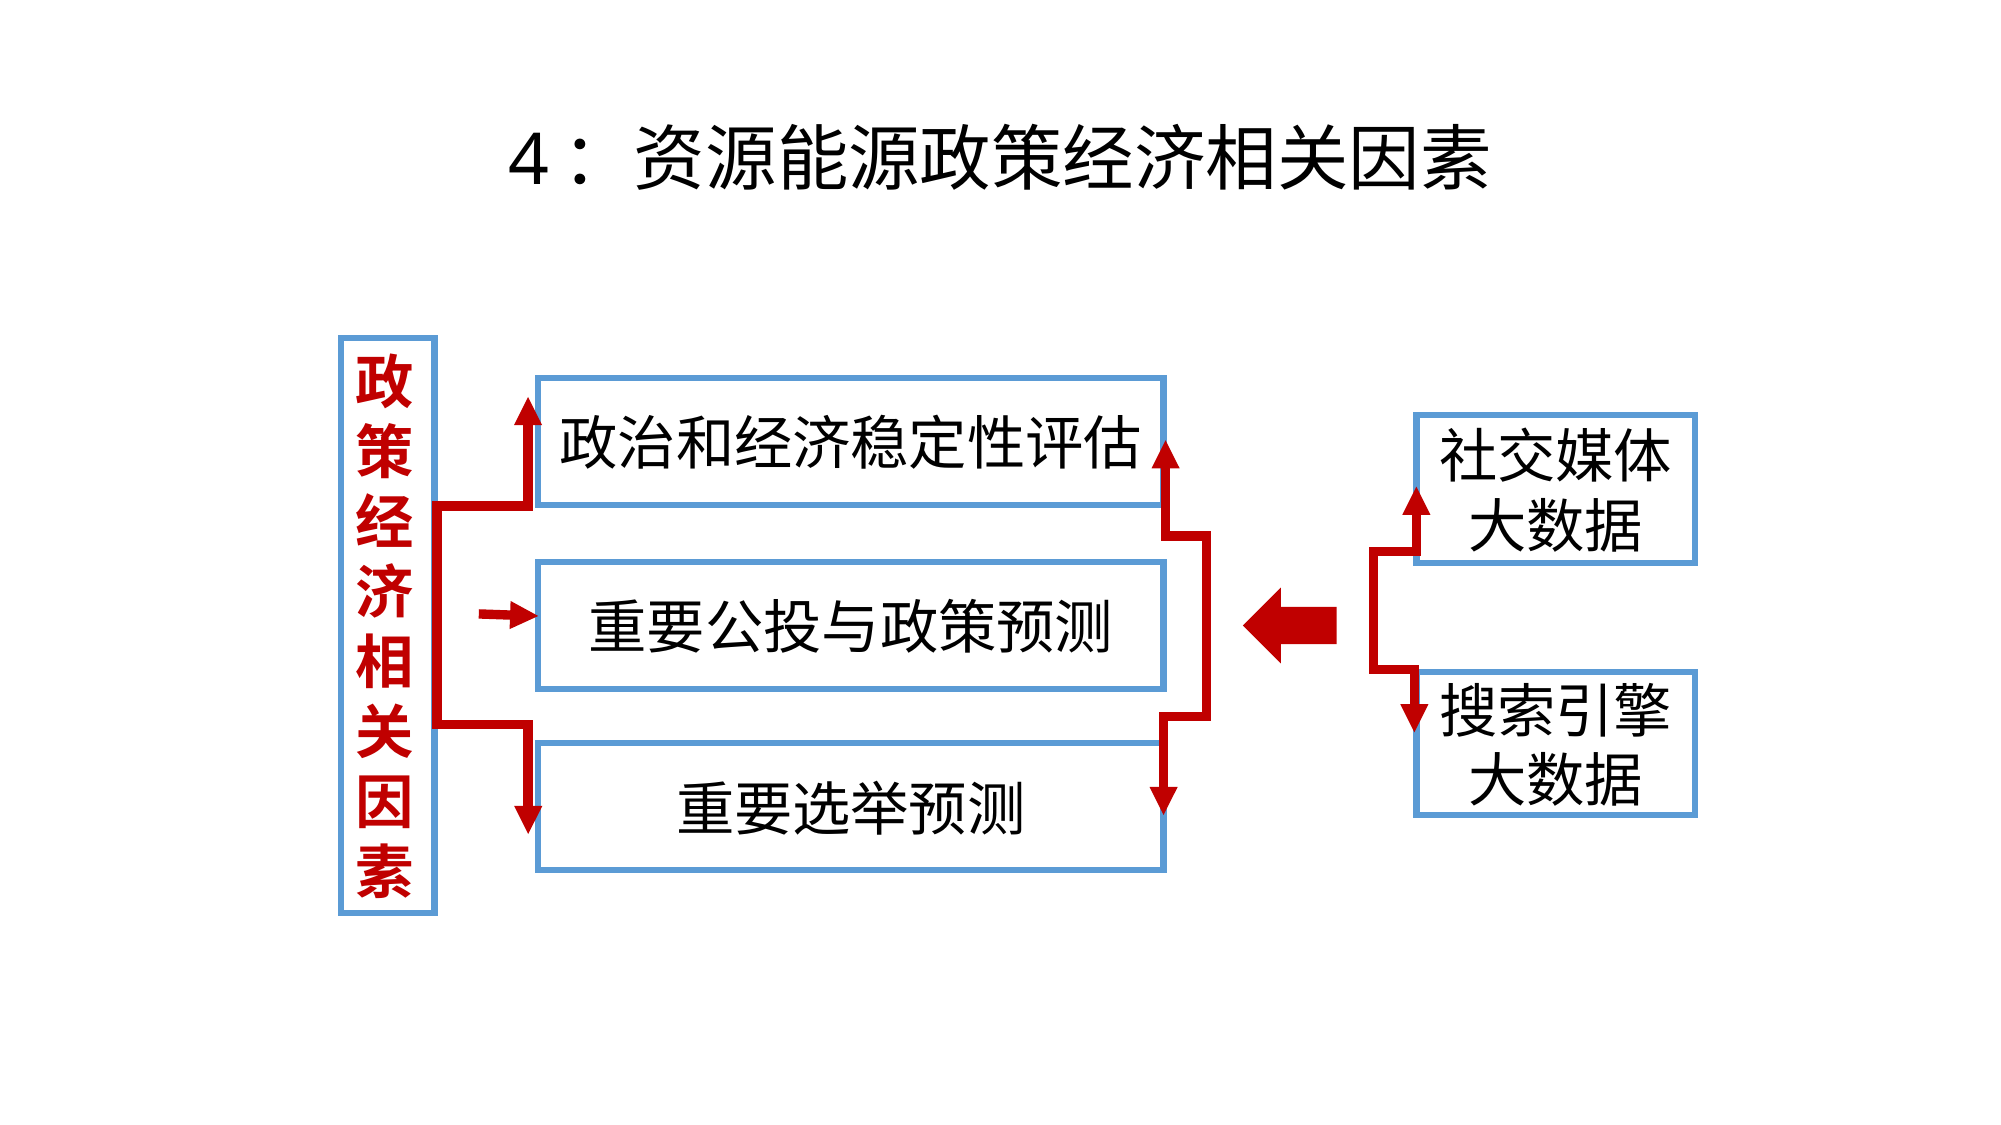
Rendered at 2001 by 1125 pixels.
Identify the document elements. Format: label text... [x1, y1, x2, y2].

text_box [1373, 486, 1417, 733]
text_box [1163, 440, 1207, 816]
text_box 社交媒体大数据 [1415, 414, 1696, 564]
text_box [341, 338, 1164, 919]
text_box [1242, 587, 1337, 664]
text_box 搜索引擎大数据 [1415, 671, 1696, 816]
title 4：资源能源政策经济相关因素 [265, 114, 1735, 208]
